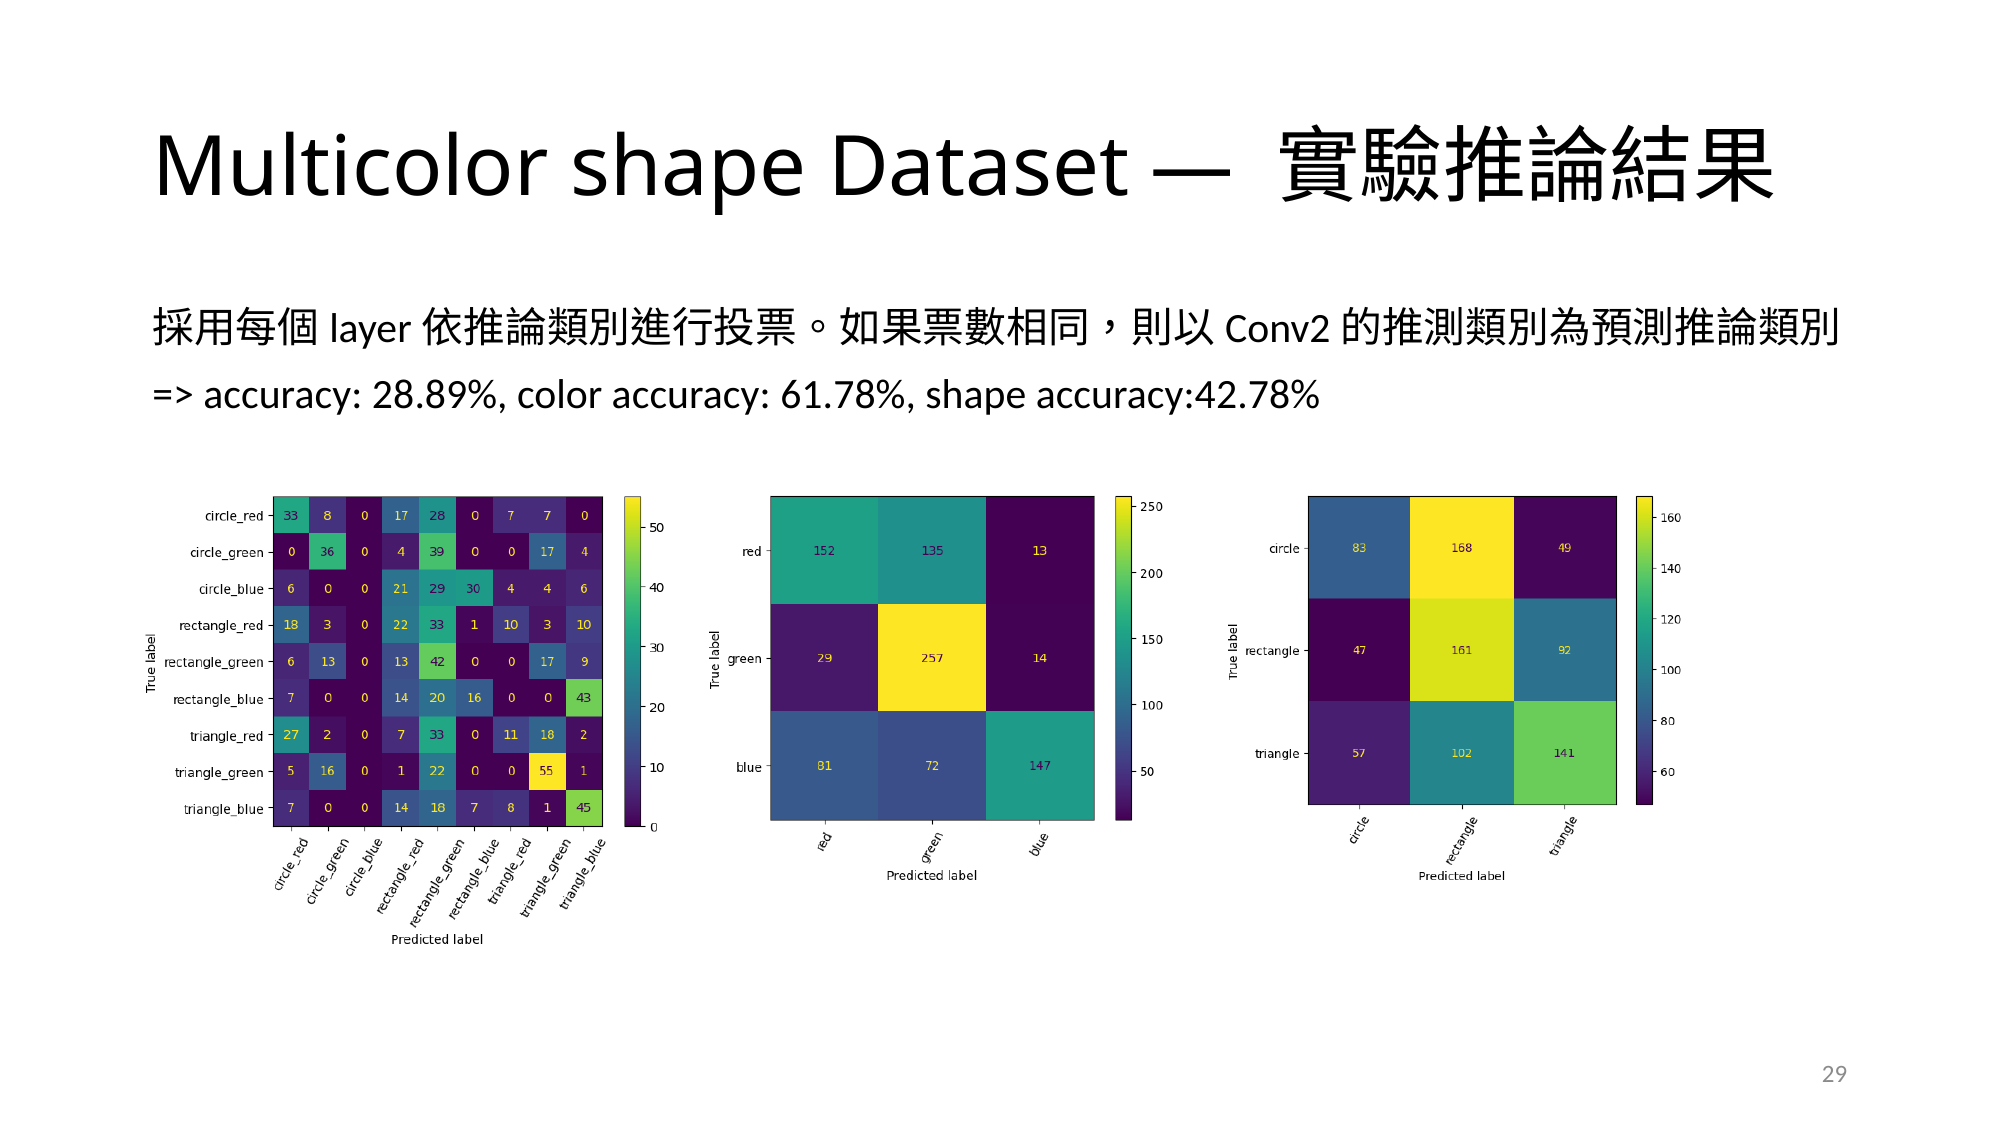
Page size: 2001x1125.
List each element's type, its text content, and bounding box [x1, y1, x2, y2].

slide_number 29 [1412, 1042, 1863, 1103]
list 採用每個layer依推論類別進行投票。如果票數相同，則以Conv2的推測類別為預測推論類別 => accuracy: 28.89%, color accuracy: 61.78%, shape accuracy:42.78% [137, 299, 1863, 1014]
picture [1220, 488, 1690, 890]
picture [137, 488, 673, 954]
picture [701, 488, 1171, 891]
title Multicolor shape Dataset — 實驗推論結果 [137, 59, 1863, 278]
